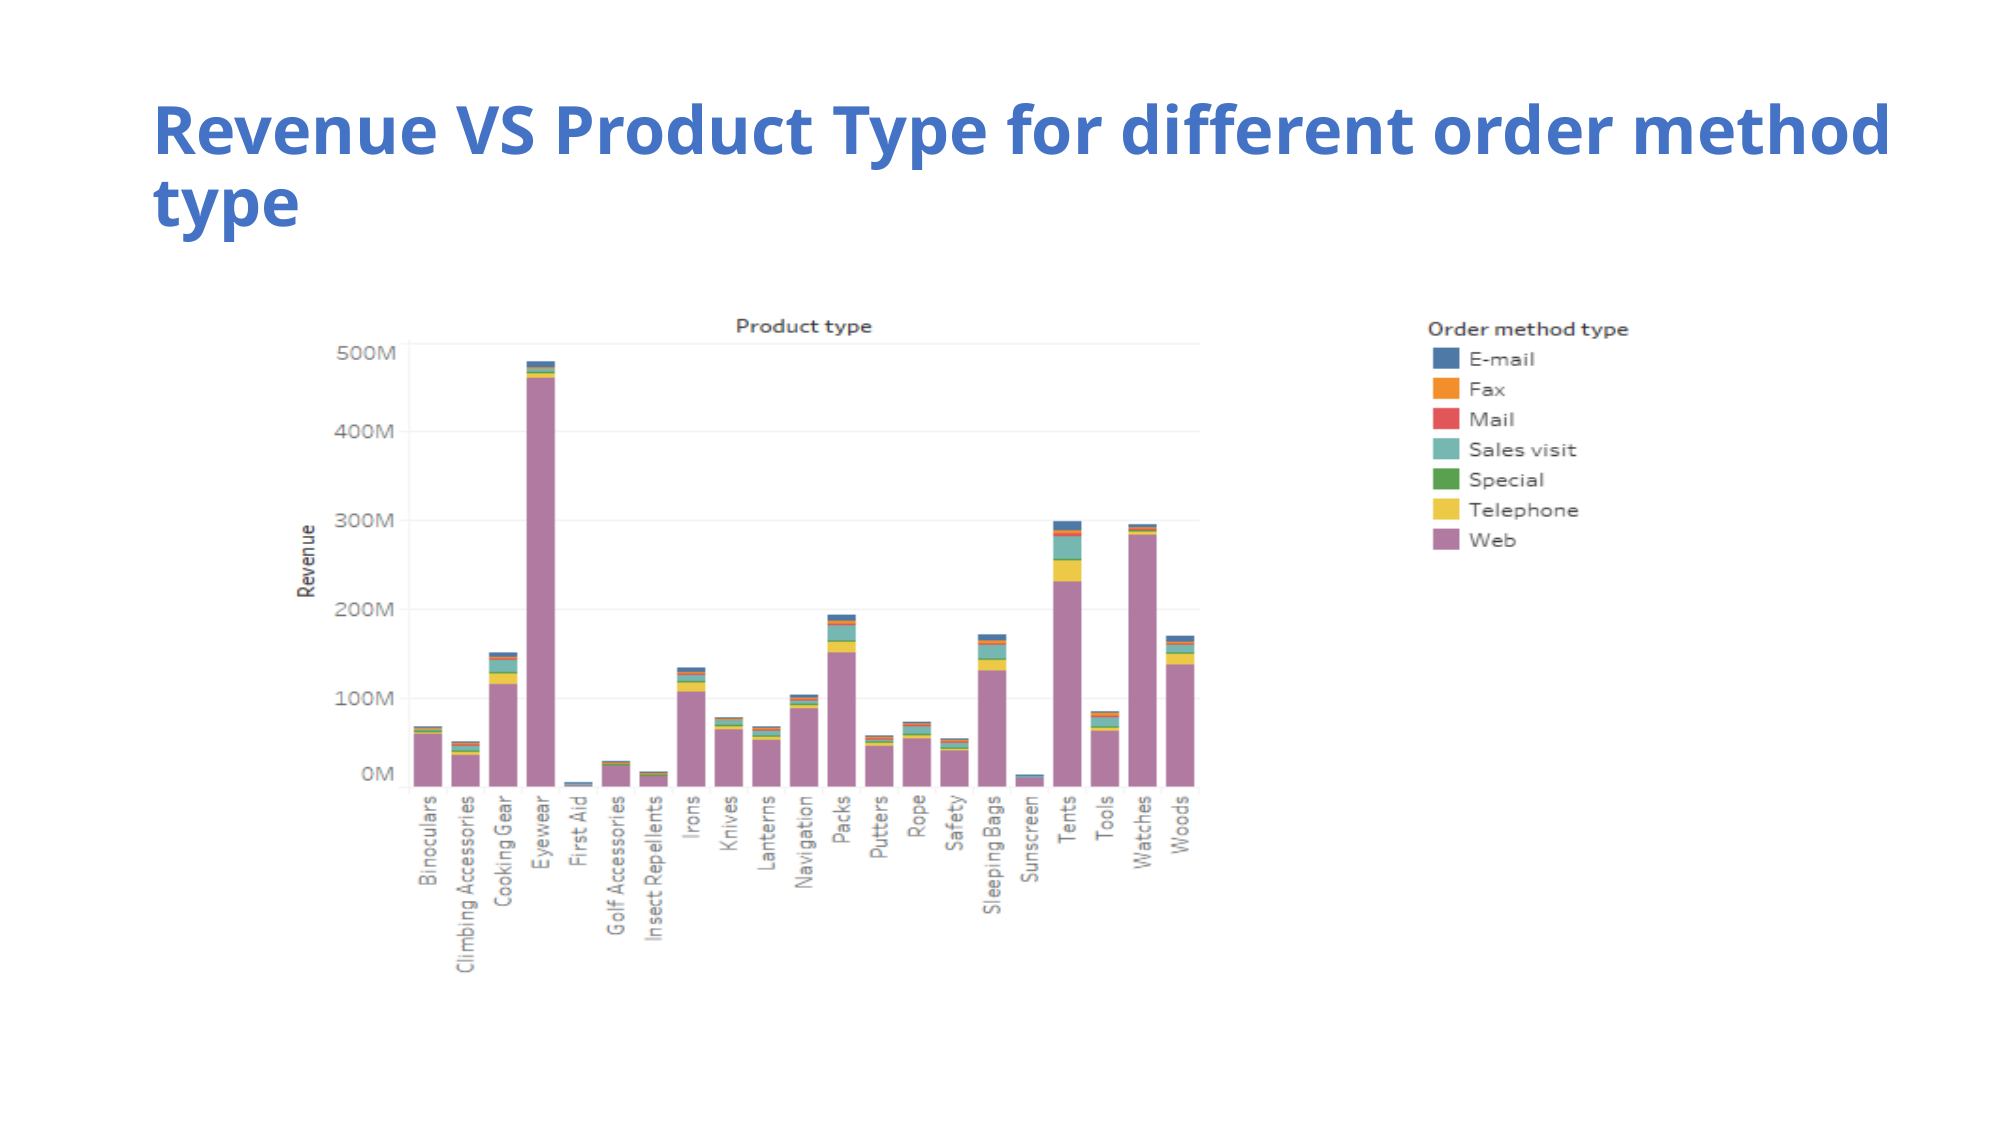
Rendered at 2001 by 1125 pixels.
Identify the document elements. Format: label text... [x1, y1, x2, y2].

title Revenue VS Product Type for different order method type [137, 59, 1939, 278]
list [277, 277, 1678, 992]
